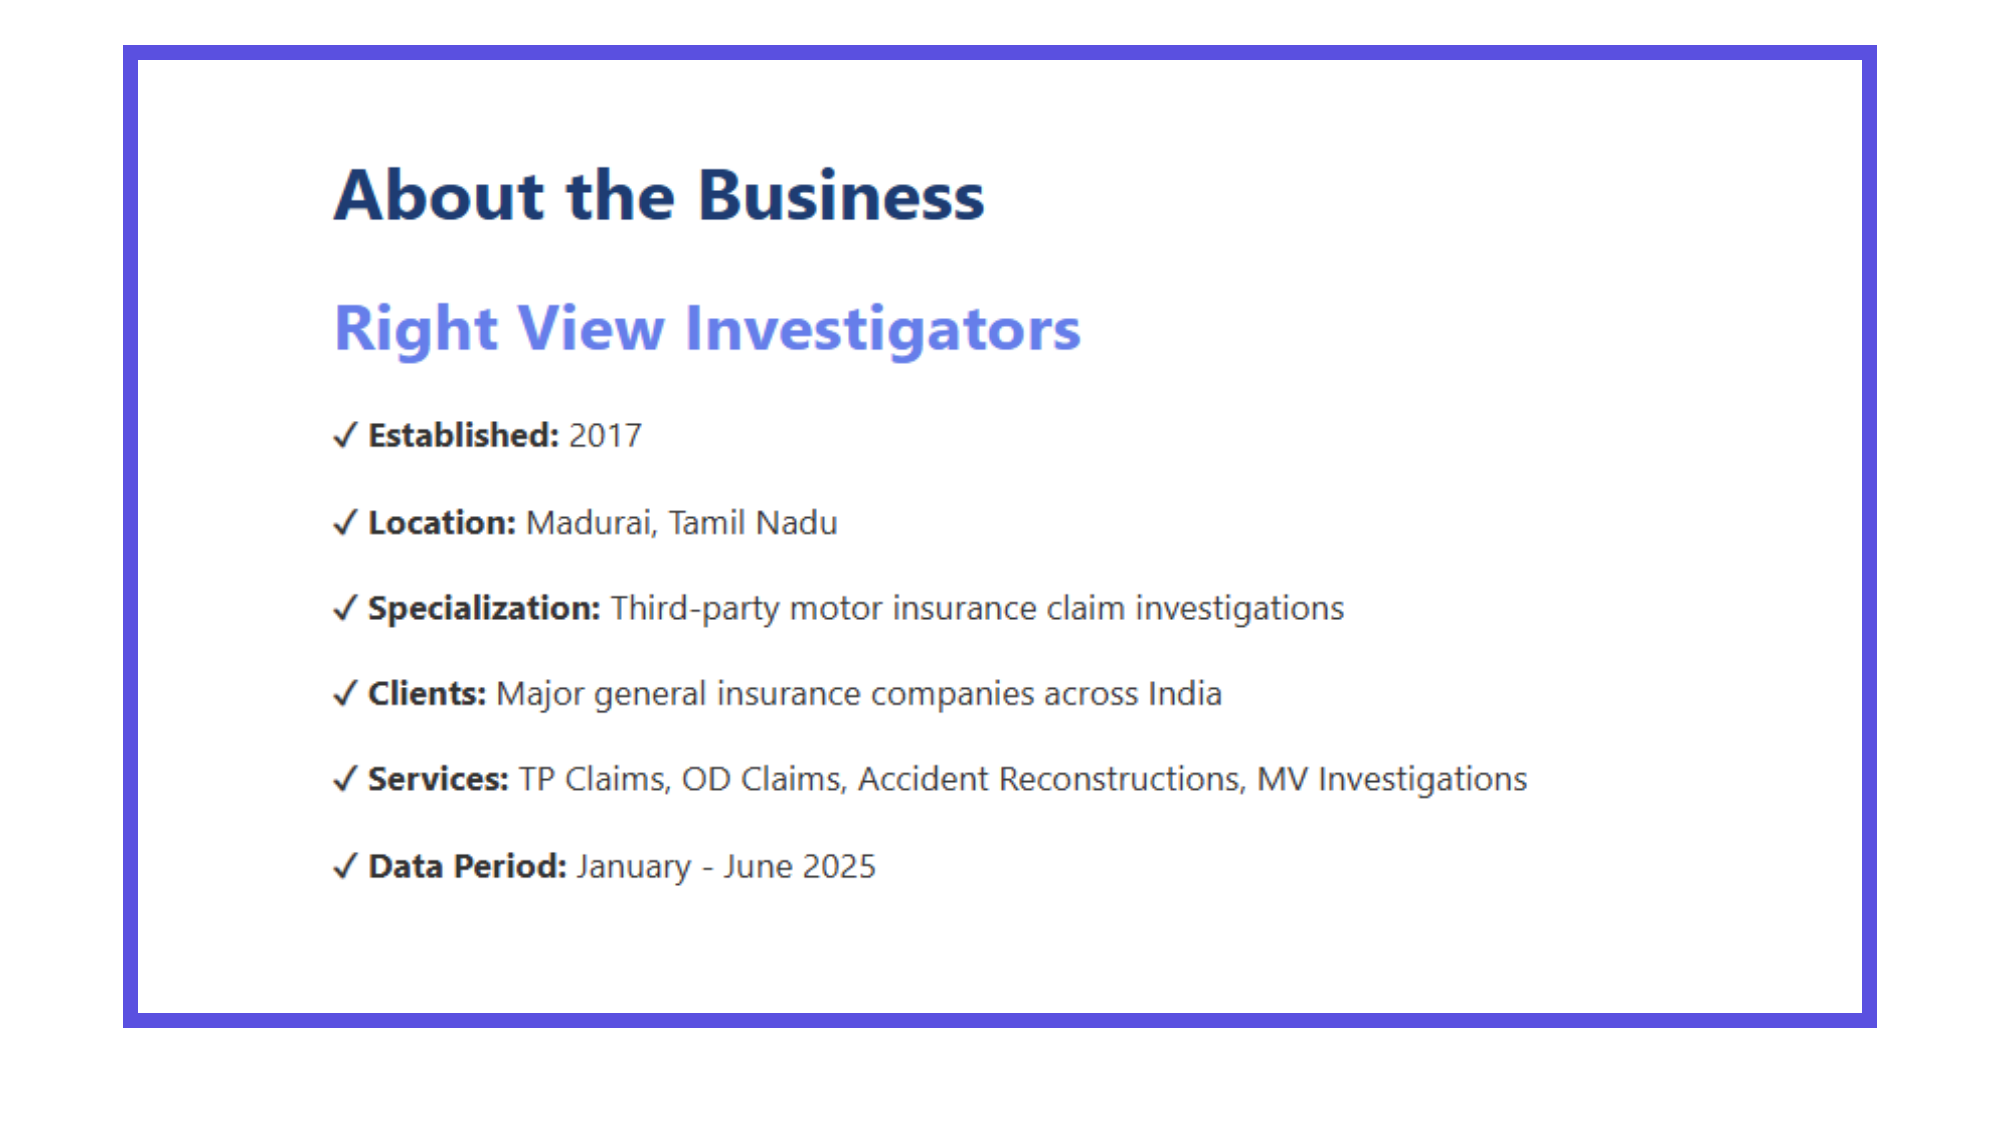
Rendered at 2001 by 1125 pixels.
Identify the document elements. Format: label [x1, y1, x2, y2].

picture [136, 59, 1863, 1014]
